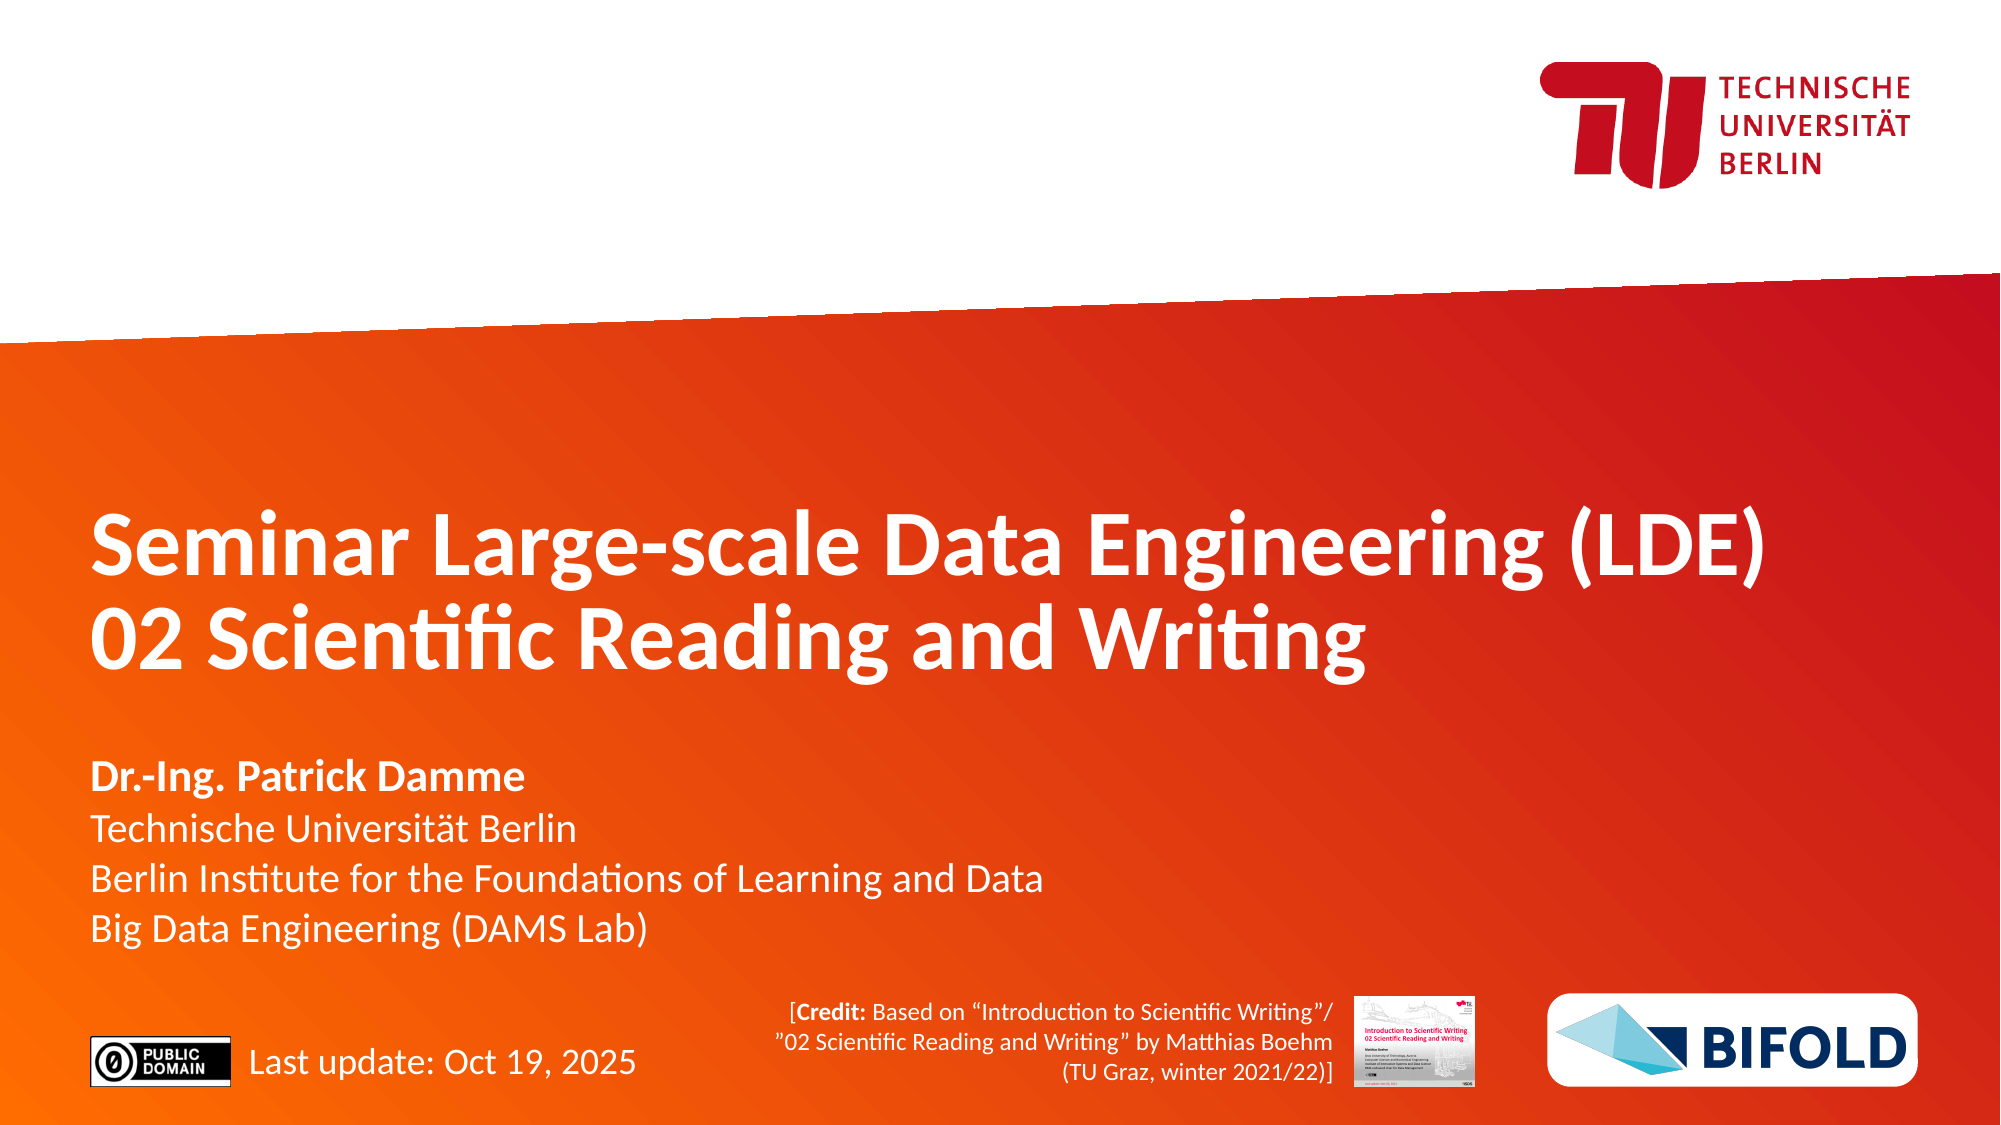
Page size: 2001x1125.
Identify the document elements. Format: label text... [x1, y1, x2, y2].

text_box [Credit: Based on “Introduction to Scientific Writing”/ ”02 Scientific Reading and Writing” by Matthias Boehm (TU Graz, winter 2021/22)] [759, 988, 1349, 1093]
picture [1540, 62, 1910, 189]
picture [90, 1036, 231, 1087]
text_box Dr.-Ing. Patrick Damme Technische Universität Berlin Berlin Institute for the Foundations of Learning and Data Big Data Engineering (DAMS Lab) [90, 750, 1457, 951]
picture [1556, 1004, 1906, 1075]
picture [1354, 996, 1475, 1087]
text_box Seminar Large-scale Data Engineering (LDE) 02 Scientific Reading and Writing [90, 500, 1981, 689]
text_box Last update: Oct 19, 2025 [249, 1029, 759, 1090]
